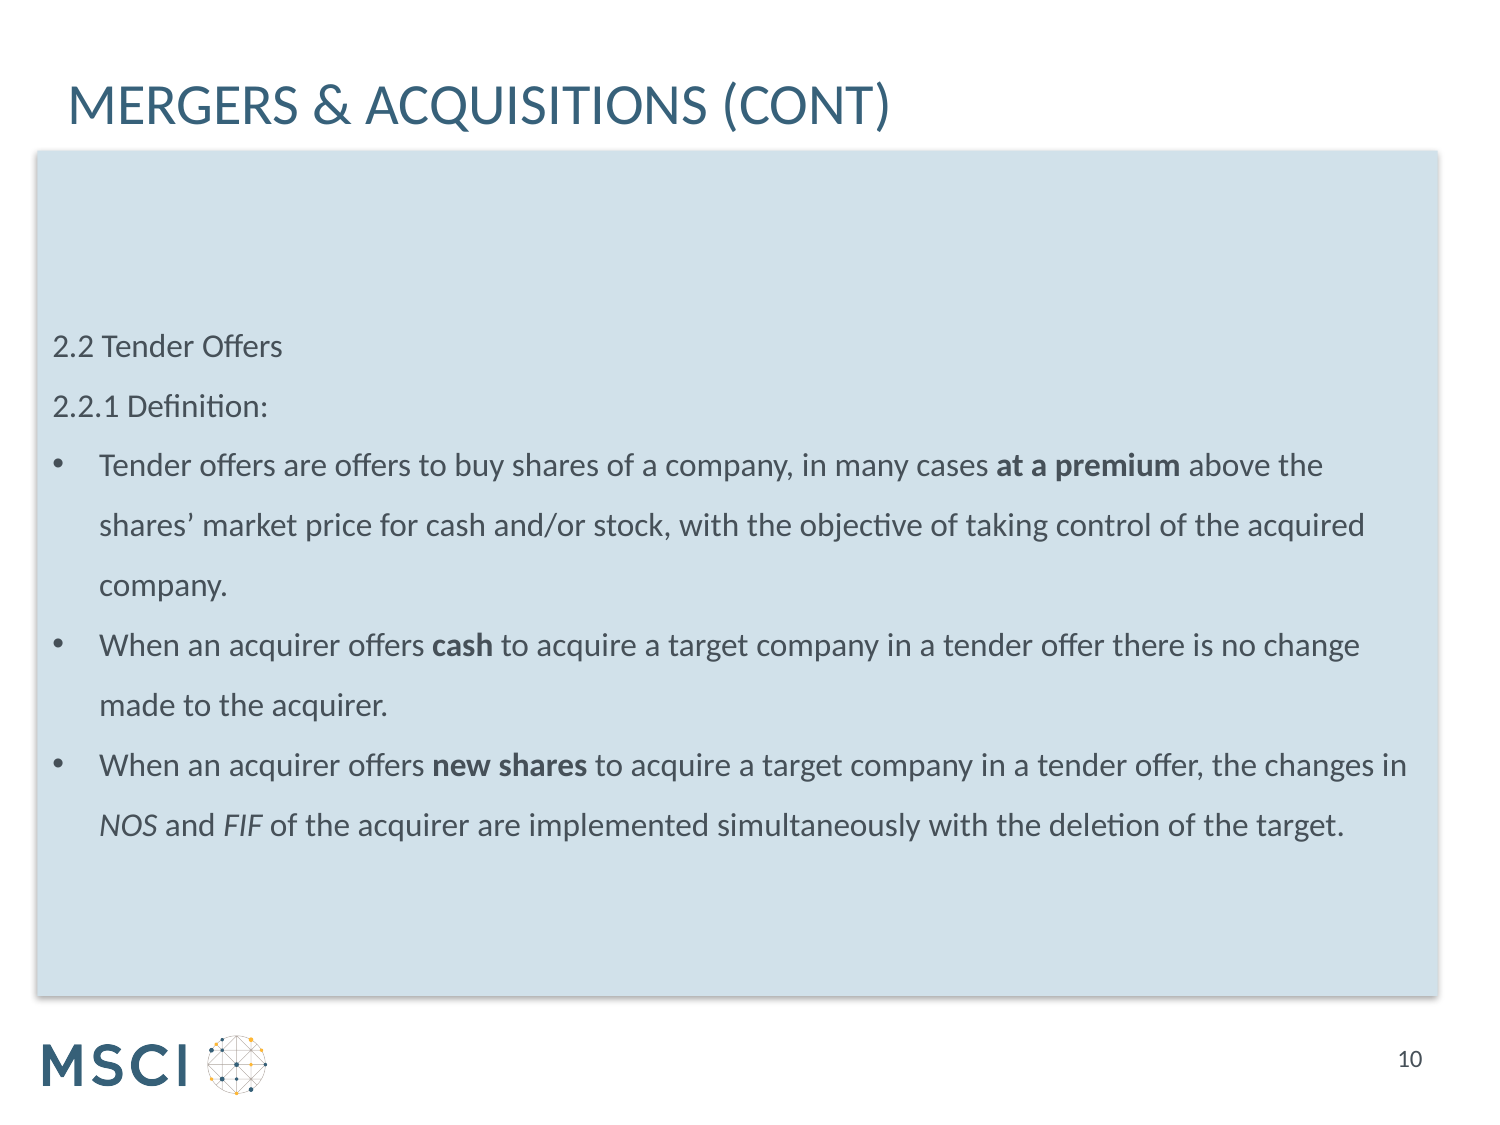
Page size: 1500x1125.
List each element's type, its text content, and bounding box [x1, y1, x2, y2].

picture [14, 1015, 294, 1115]
text_box 2.2 Tender Offers 2.2.1 Definition: Tender offers are offers to buy shares of a company, in many cases at a premium above the shares’ market price for cash and/or stock, with the objective of taking control of the acquired company. When an acquirer offers cash to acquire a target company in a tender offer there is no change made to the acquirer. When an acquirer offers new shares to acquire a target company in a tender offer, the changes in NOS and FIF of the acquirer are implemented simultaneously with the deletion of the target. [37, 150, 1438, 997]
slide_number 10 [1134, 1027, 1438, 1088]
title Mergers & Acquisitions (CONT) [37, 37, 1464, 165]
